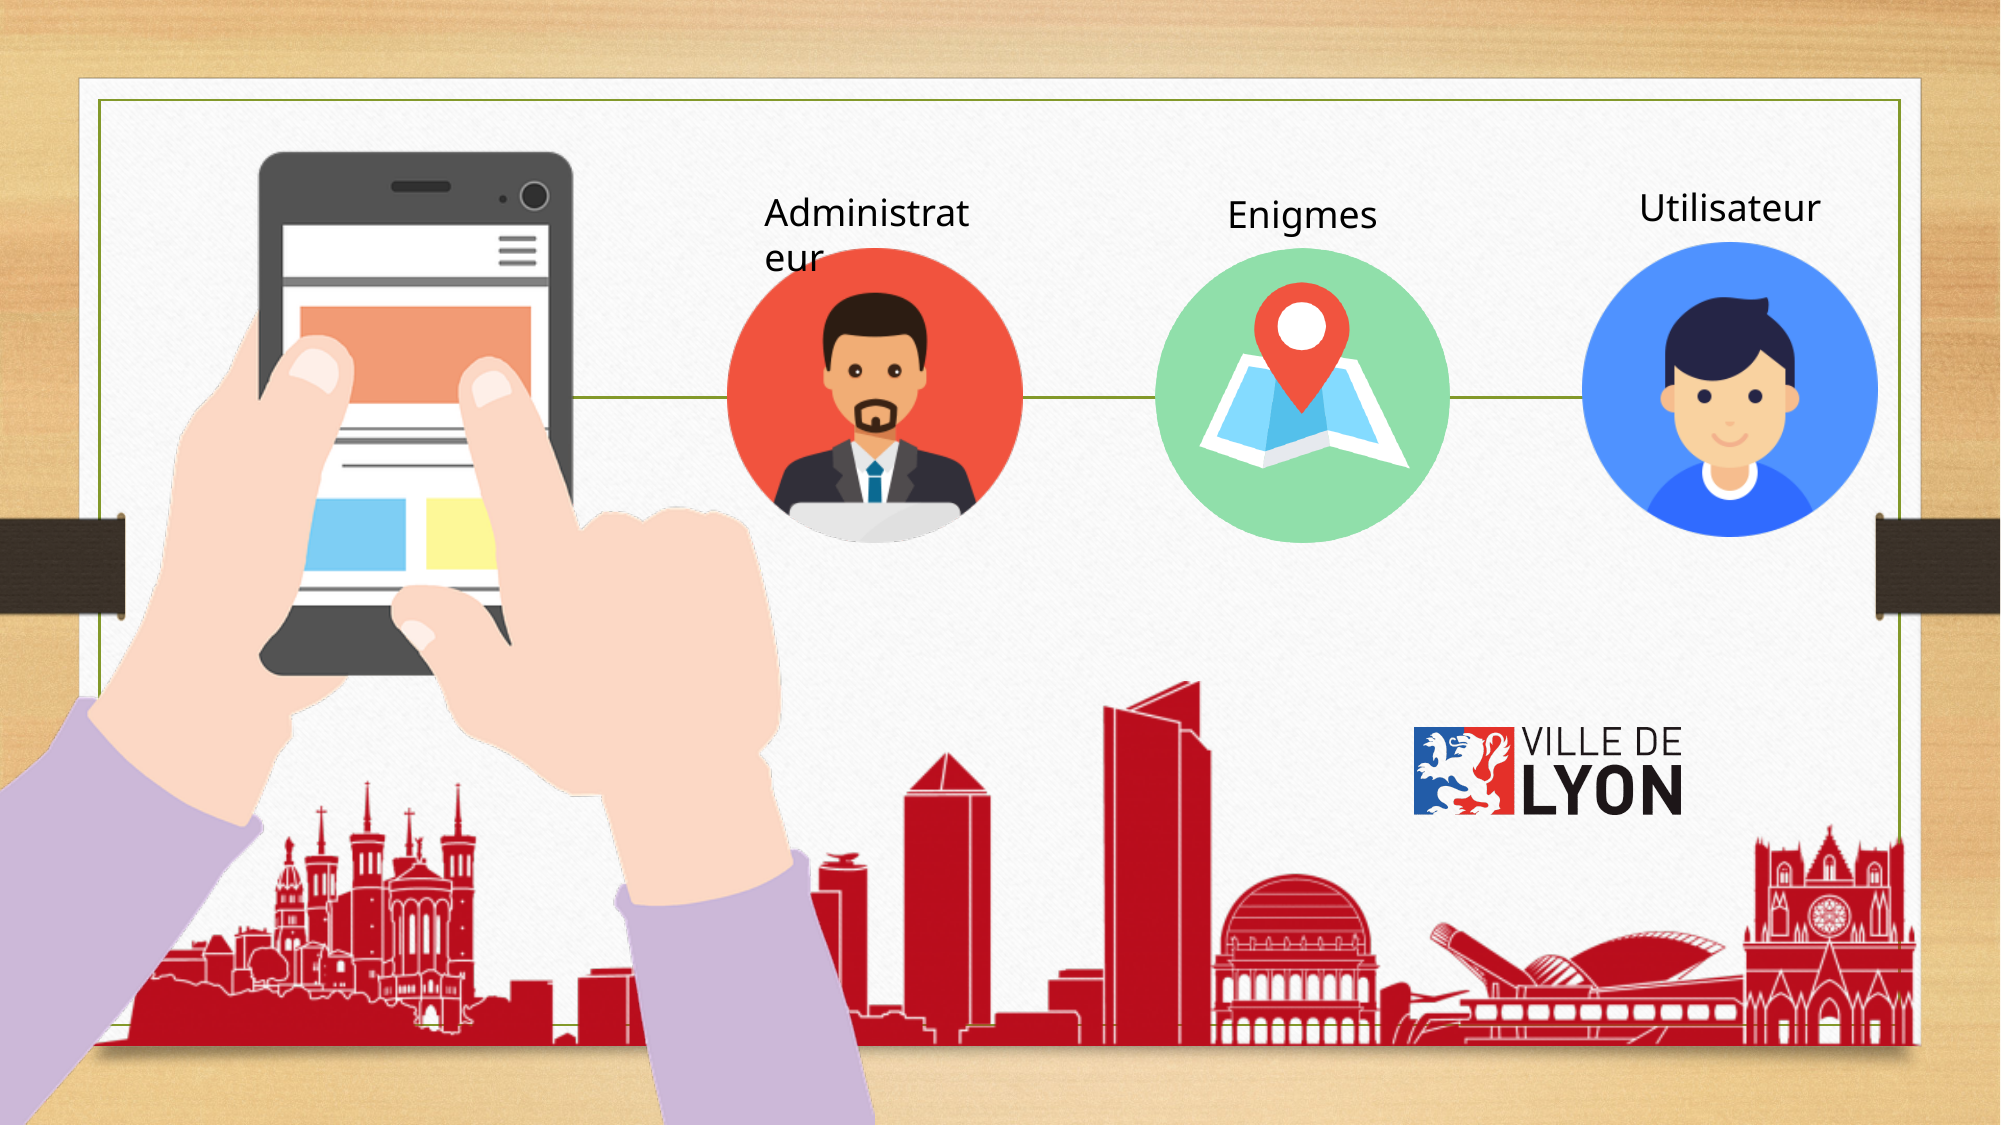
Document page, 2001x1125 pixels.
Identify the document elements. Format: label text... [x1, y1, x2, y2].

text_box Enigmes [1177, 183, 1428, 244]
text_box Utilisateur [1604, 176, 1856, 237]
text_box Administrateur [876, 181, 1001, 248]
picture [0, 0, 2001, 1125]
